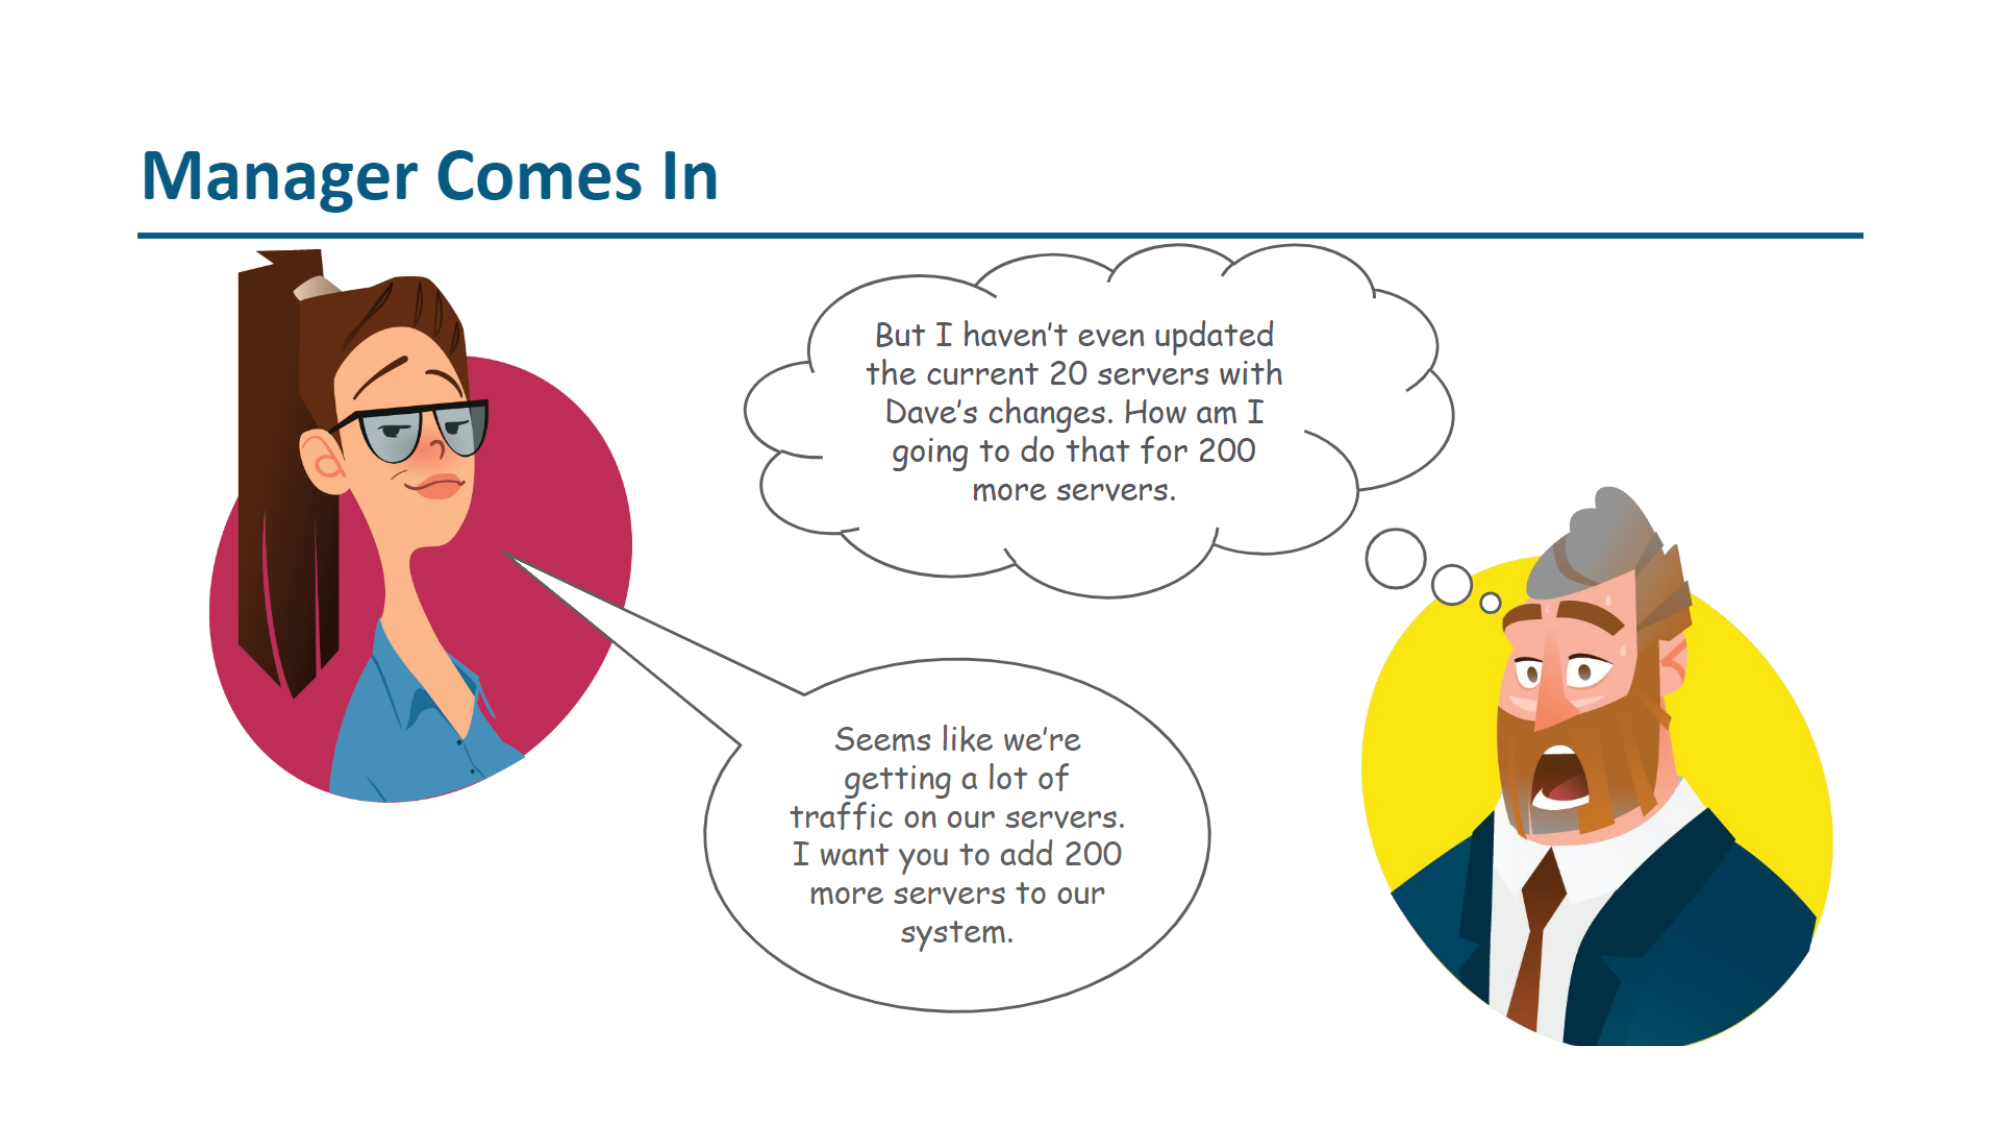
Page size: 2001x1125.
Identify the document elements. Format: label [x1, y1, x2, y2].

picture [80, 83, 1905, 1046]
